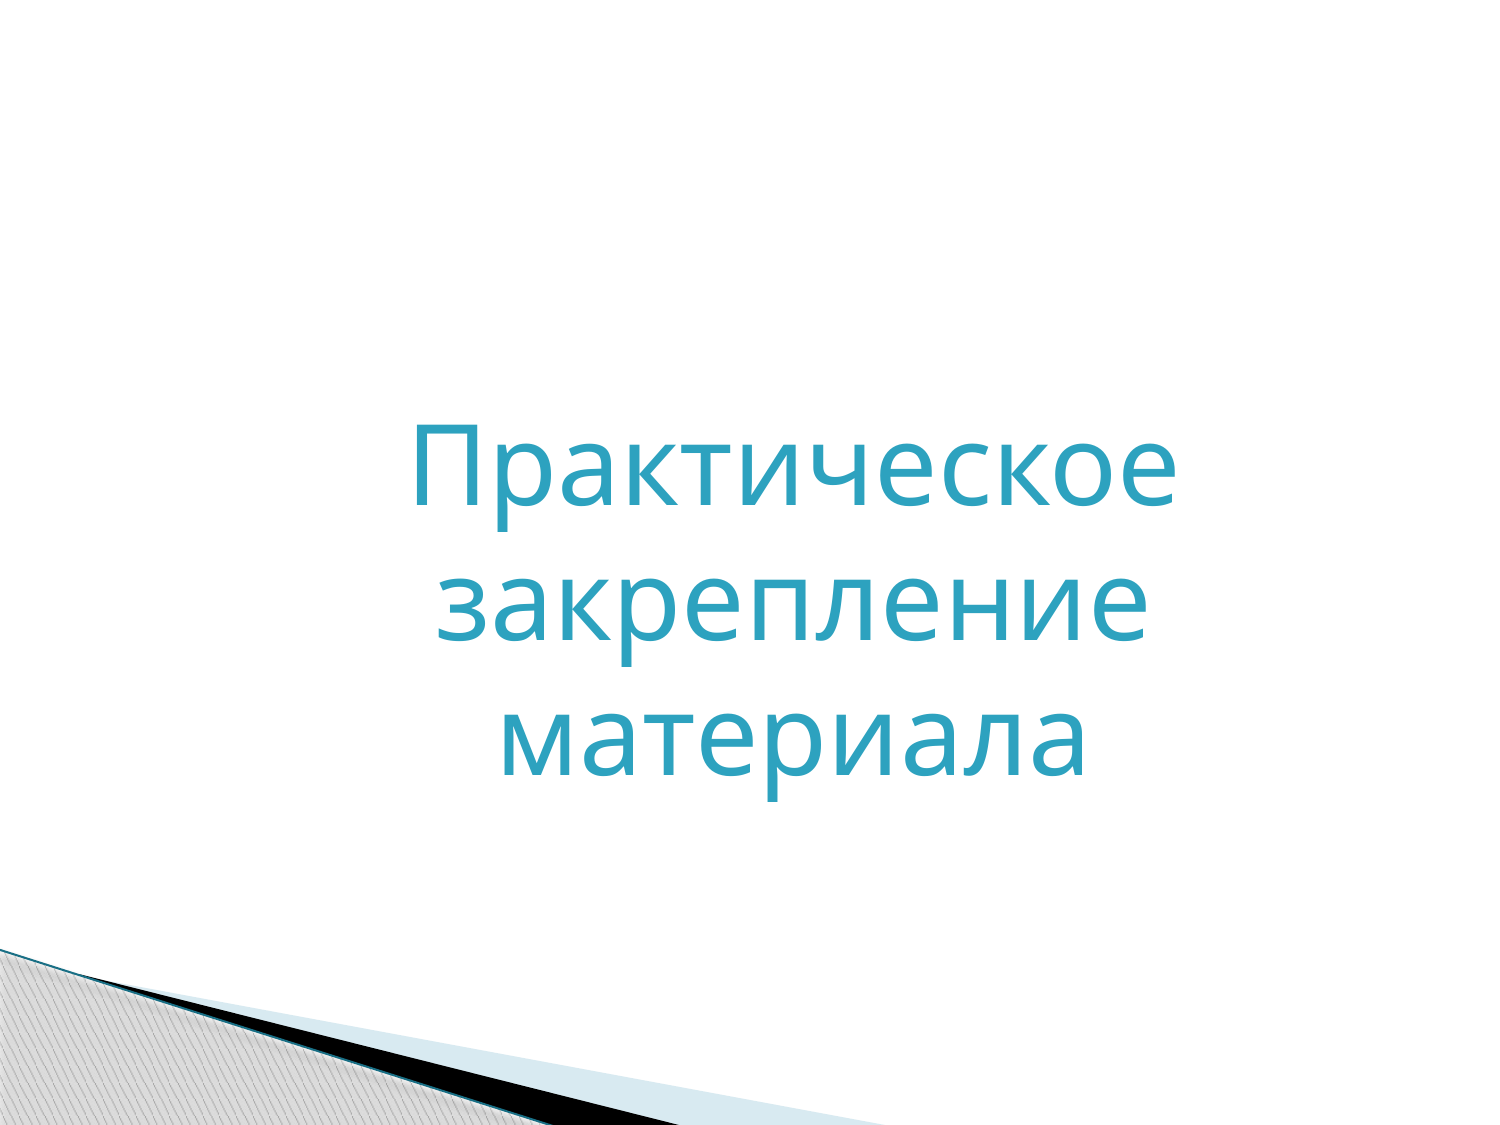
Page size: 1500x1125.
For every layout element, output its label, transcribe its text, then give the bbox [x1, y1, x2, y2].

text_box Практическое закрепление материала [206, 385, 1381, 806]
